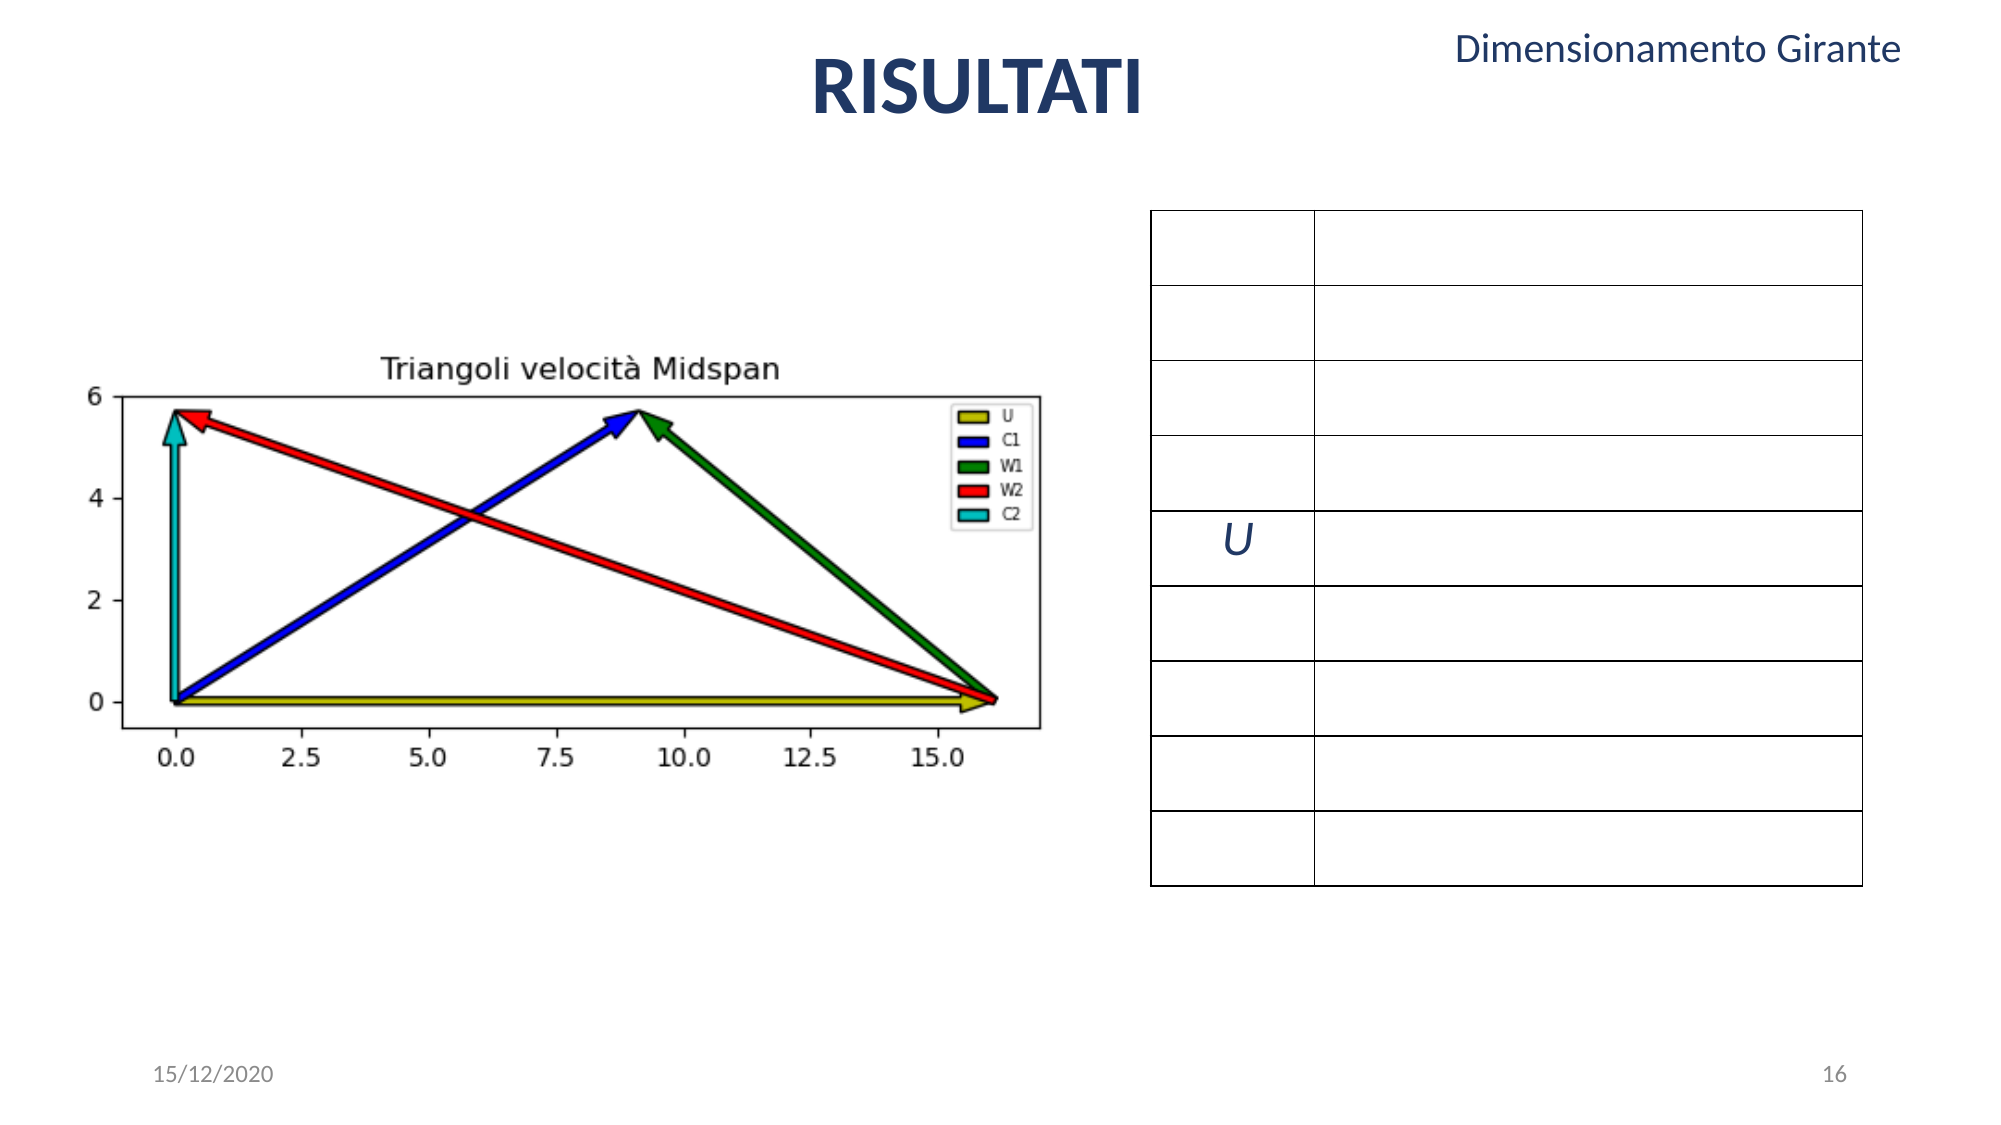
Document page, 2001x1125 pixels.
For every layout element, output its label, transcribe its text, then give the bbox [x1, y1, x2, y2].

text_box Dimensionamento Girante [908, 13, 1917, 79]
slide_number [137, 1042, 588, 1103]
text_box RISULTATI [521, 22, 1436, 138]
slide_number 16 [1412, 1042, 1863, 1103]
picture [43, 278, 1079, 847]
